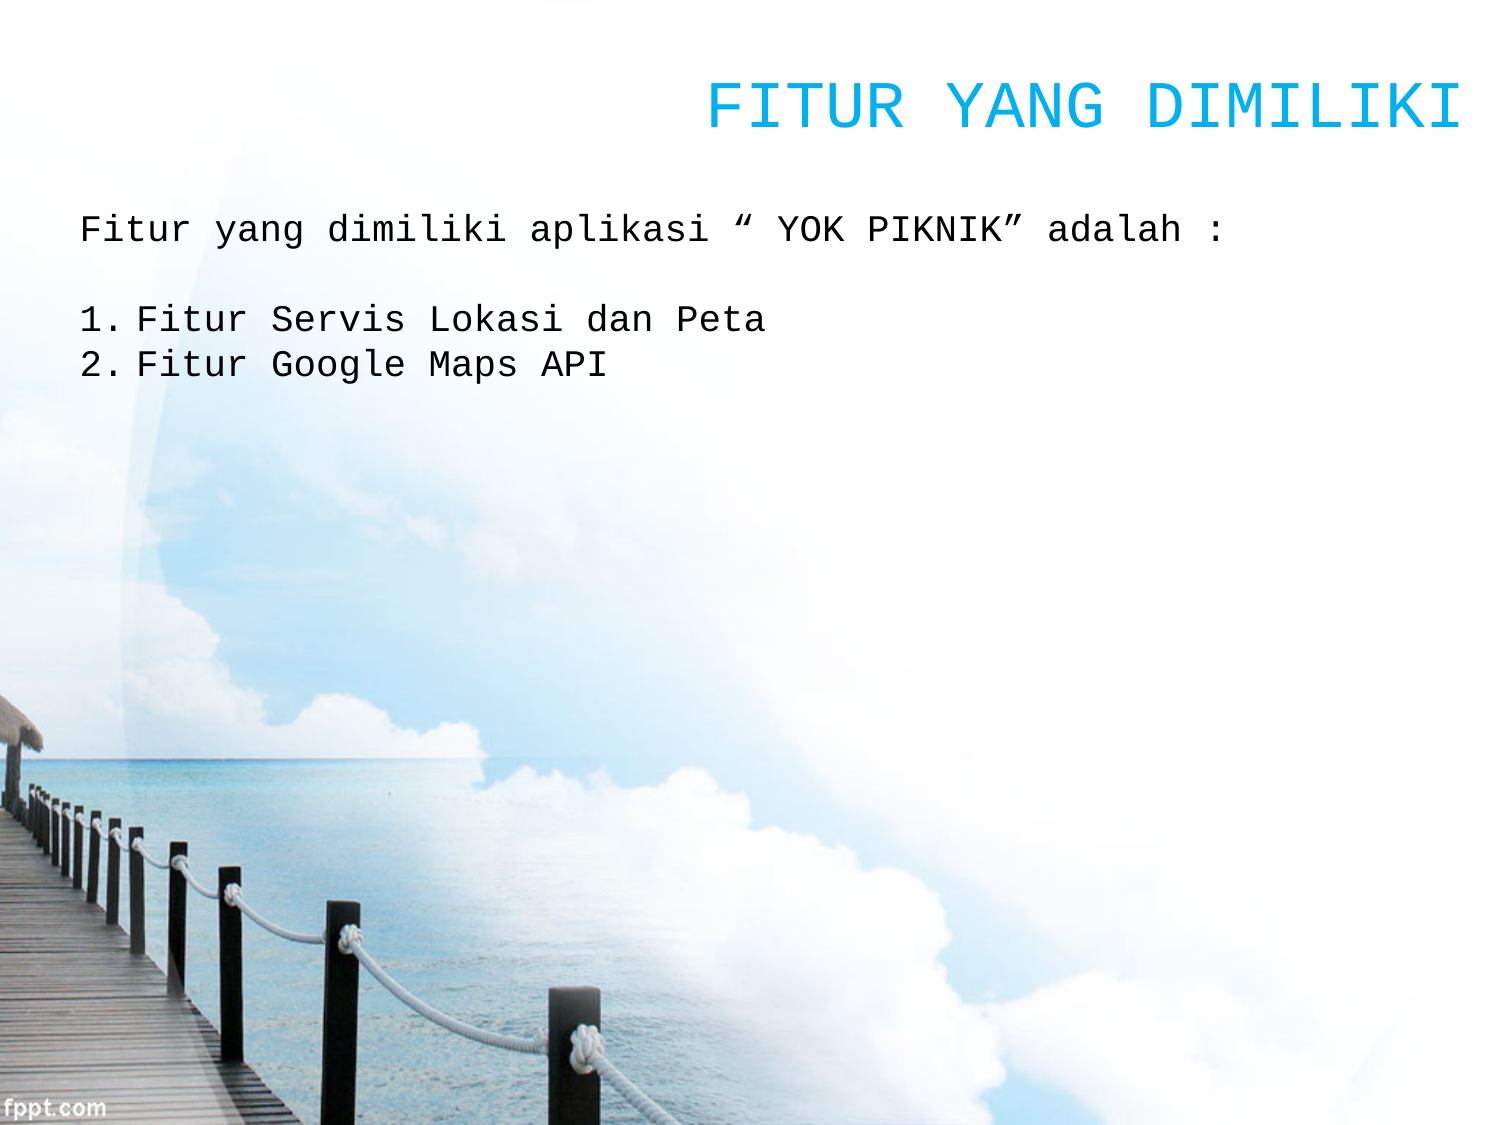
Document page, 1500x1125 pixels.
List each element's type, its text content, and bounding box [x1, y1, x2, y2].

text_box FITUR YANG DIMILIKI [690, 53, 1500, 149]
text_box Fitur yang dimiliki aplikasi “ YOK PIKNIK” adalah : Fitur Servis Lokasi dan Peta Fitur Google Maps API [64, 196, 1447, 391]
picture [0, 0, 1500, 1125]
